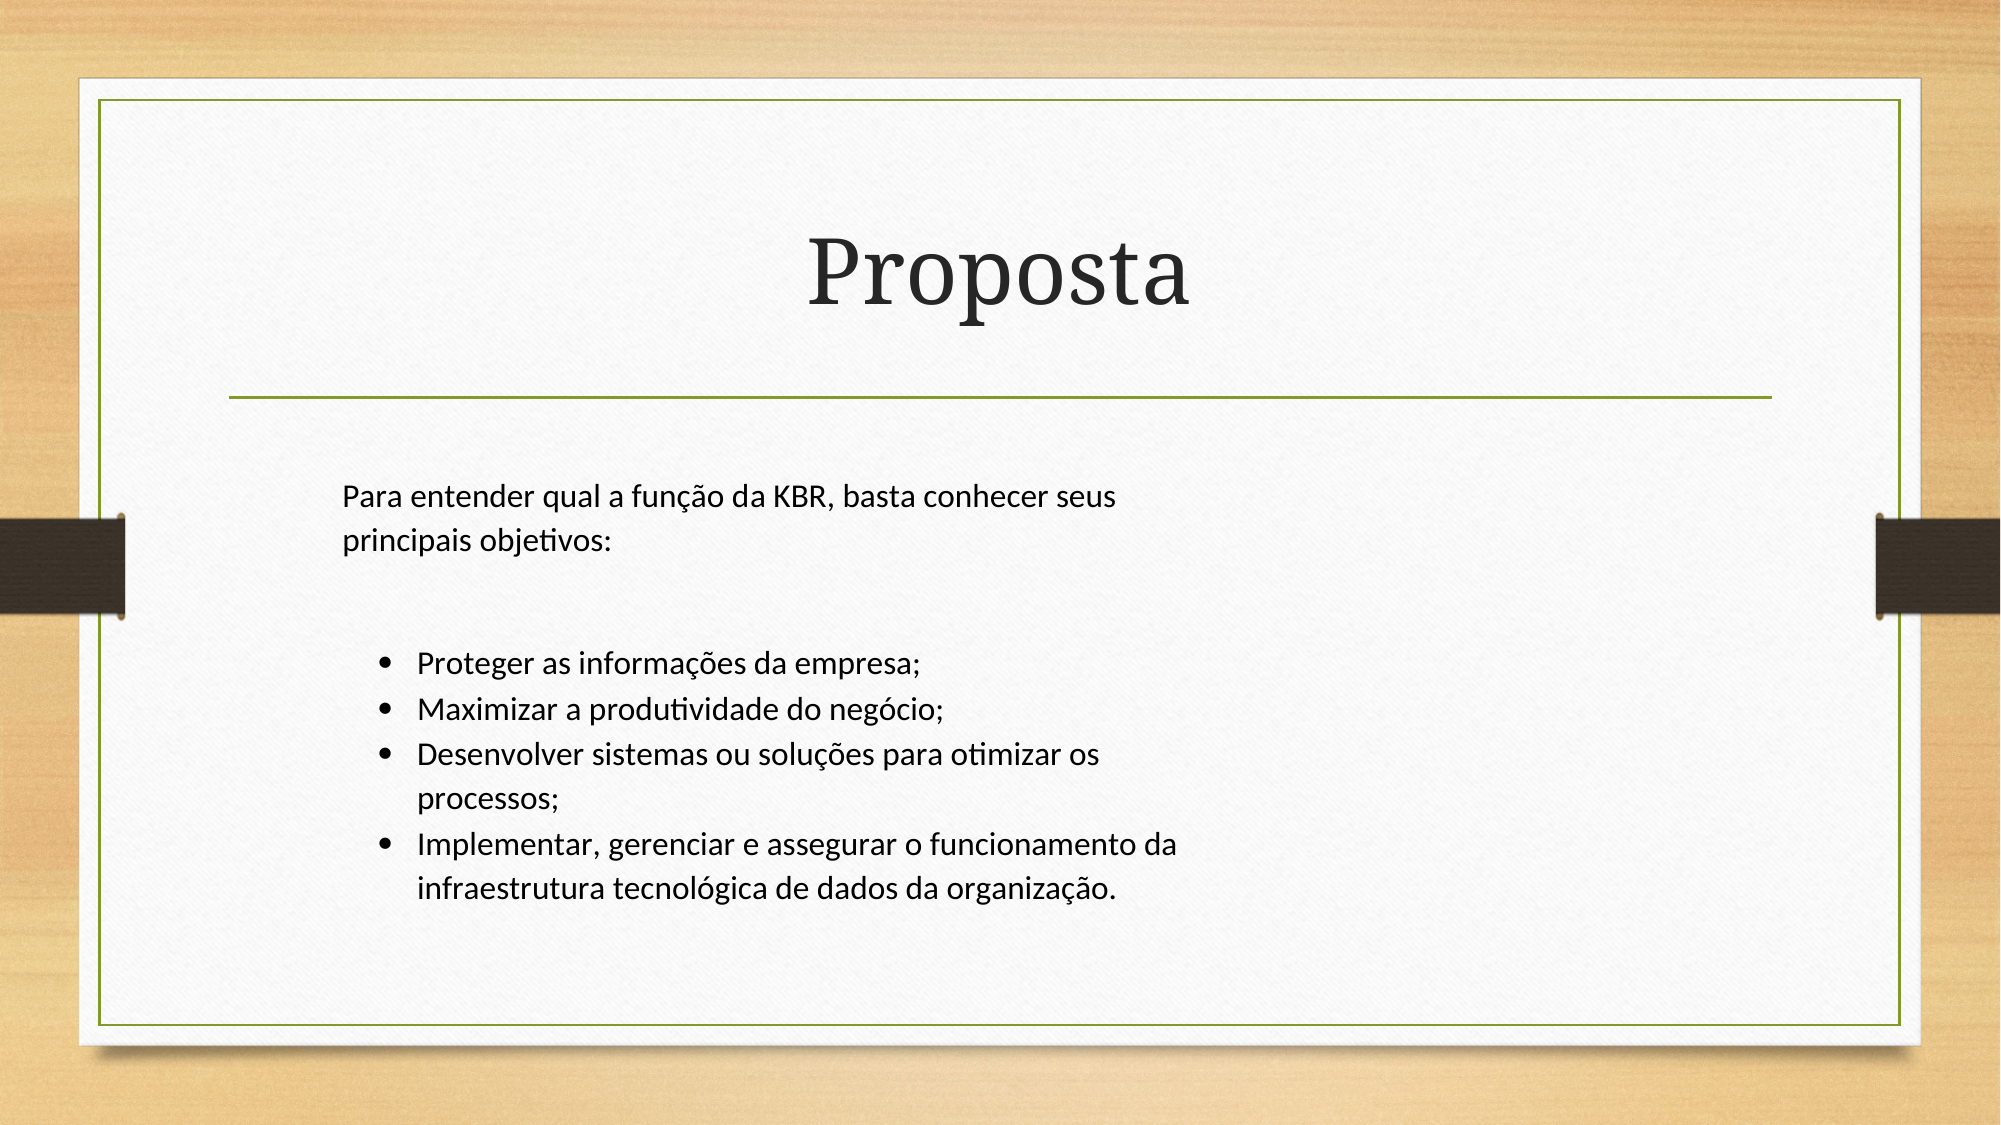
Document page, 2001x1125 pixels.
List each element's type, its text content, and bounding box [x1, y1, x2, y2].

picture [0, 0, 2001, 1125]
title Proposta [212, 161, 1788, 375]
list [341, 475, 1226, 929]
